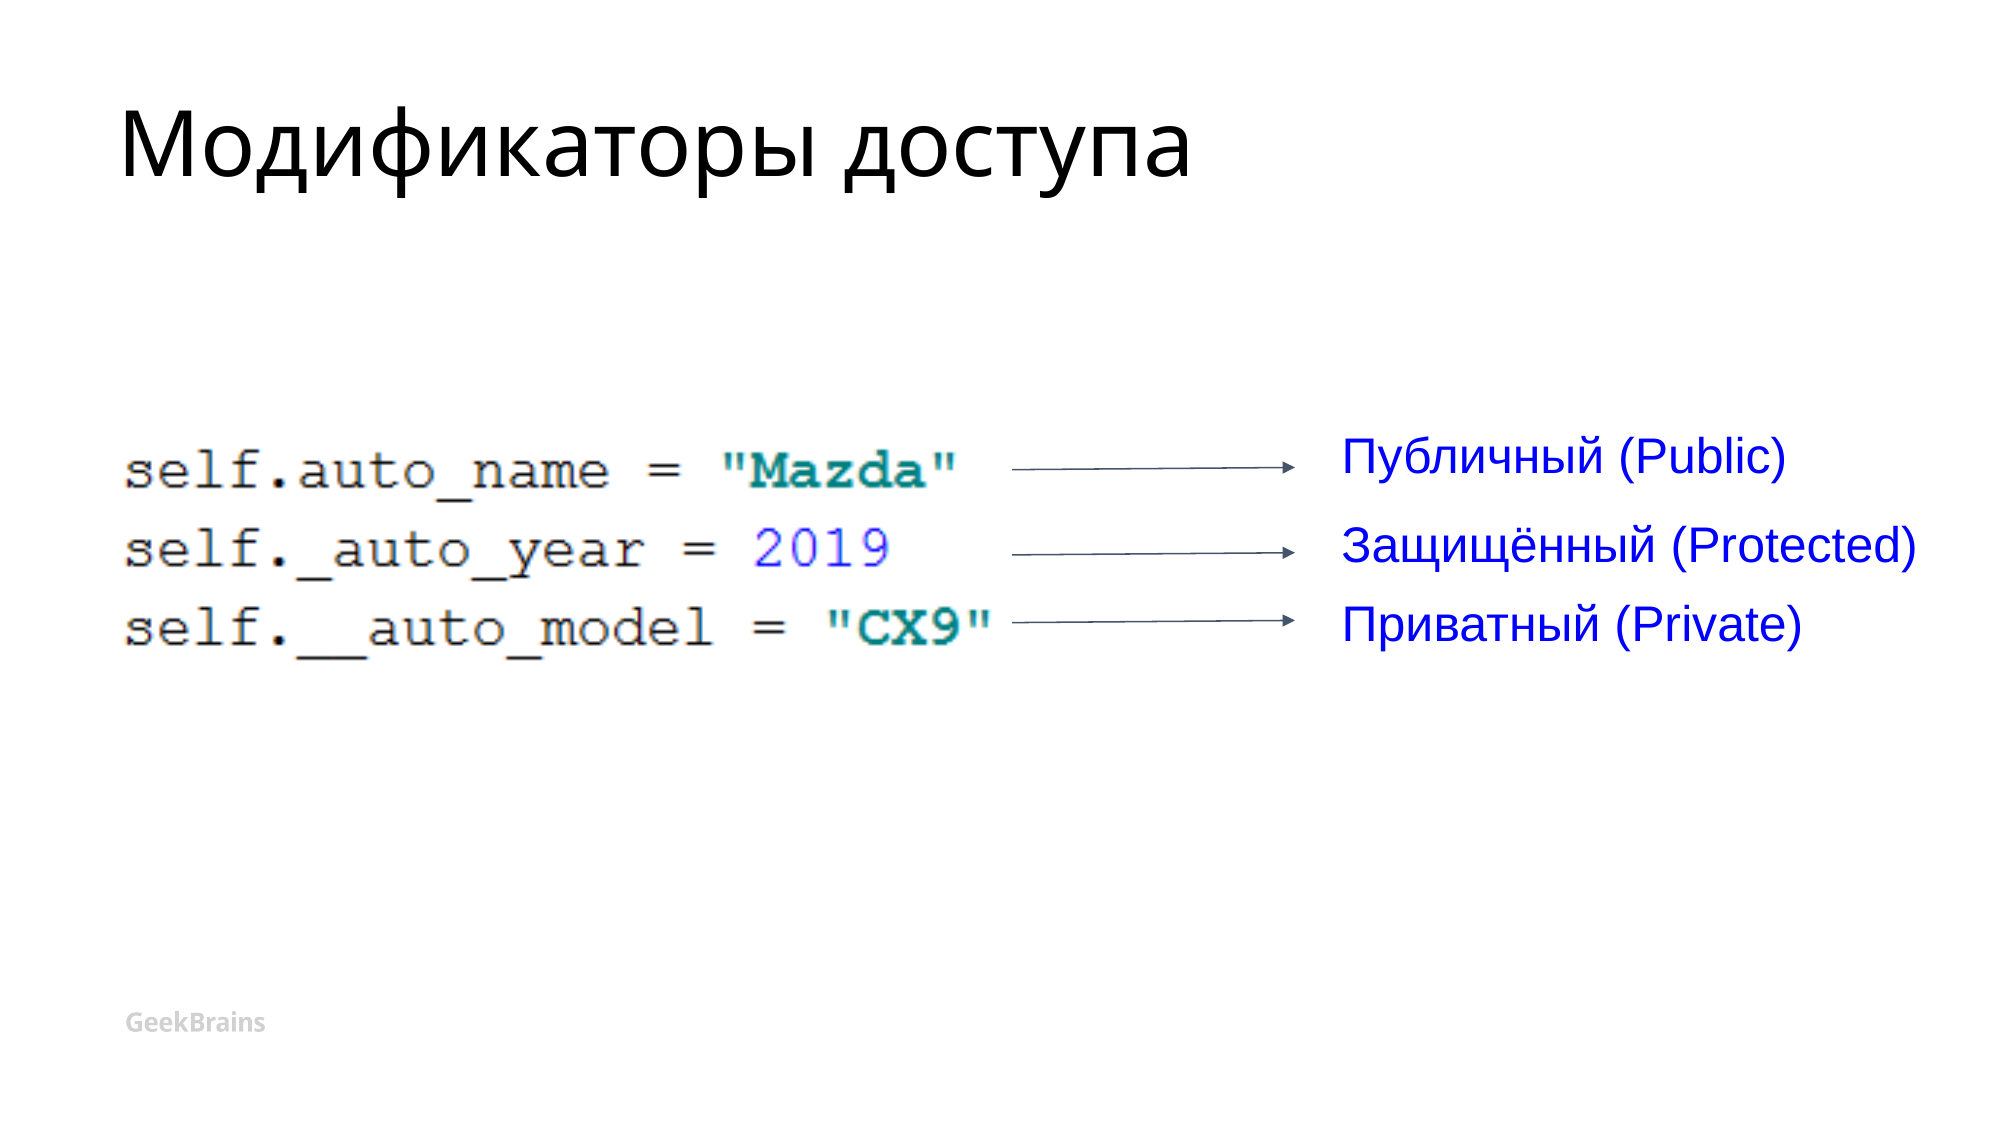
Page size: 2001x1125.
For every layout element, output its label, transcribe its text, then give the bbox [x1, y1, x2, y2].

text_box Приватный (Private) [1326, 588, 1822, 667]
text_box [1016, 552, 1296, 556]
title Модификаторы доступа [102, 75, 1876, 205]
picture [114, 435, 1012, 676]
picture [126, 1011, 265, 1032]
text_box Публичный (Public) [1326, 408, 1822, 497]
text_box Защищённый (Protected) [1326, 497, 1943, 588]
